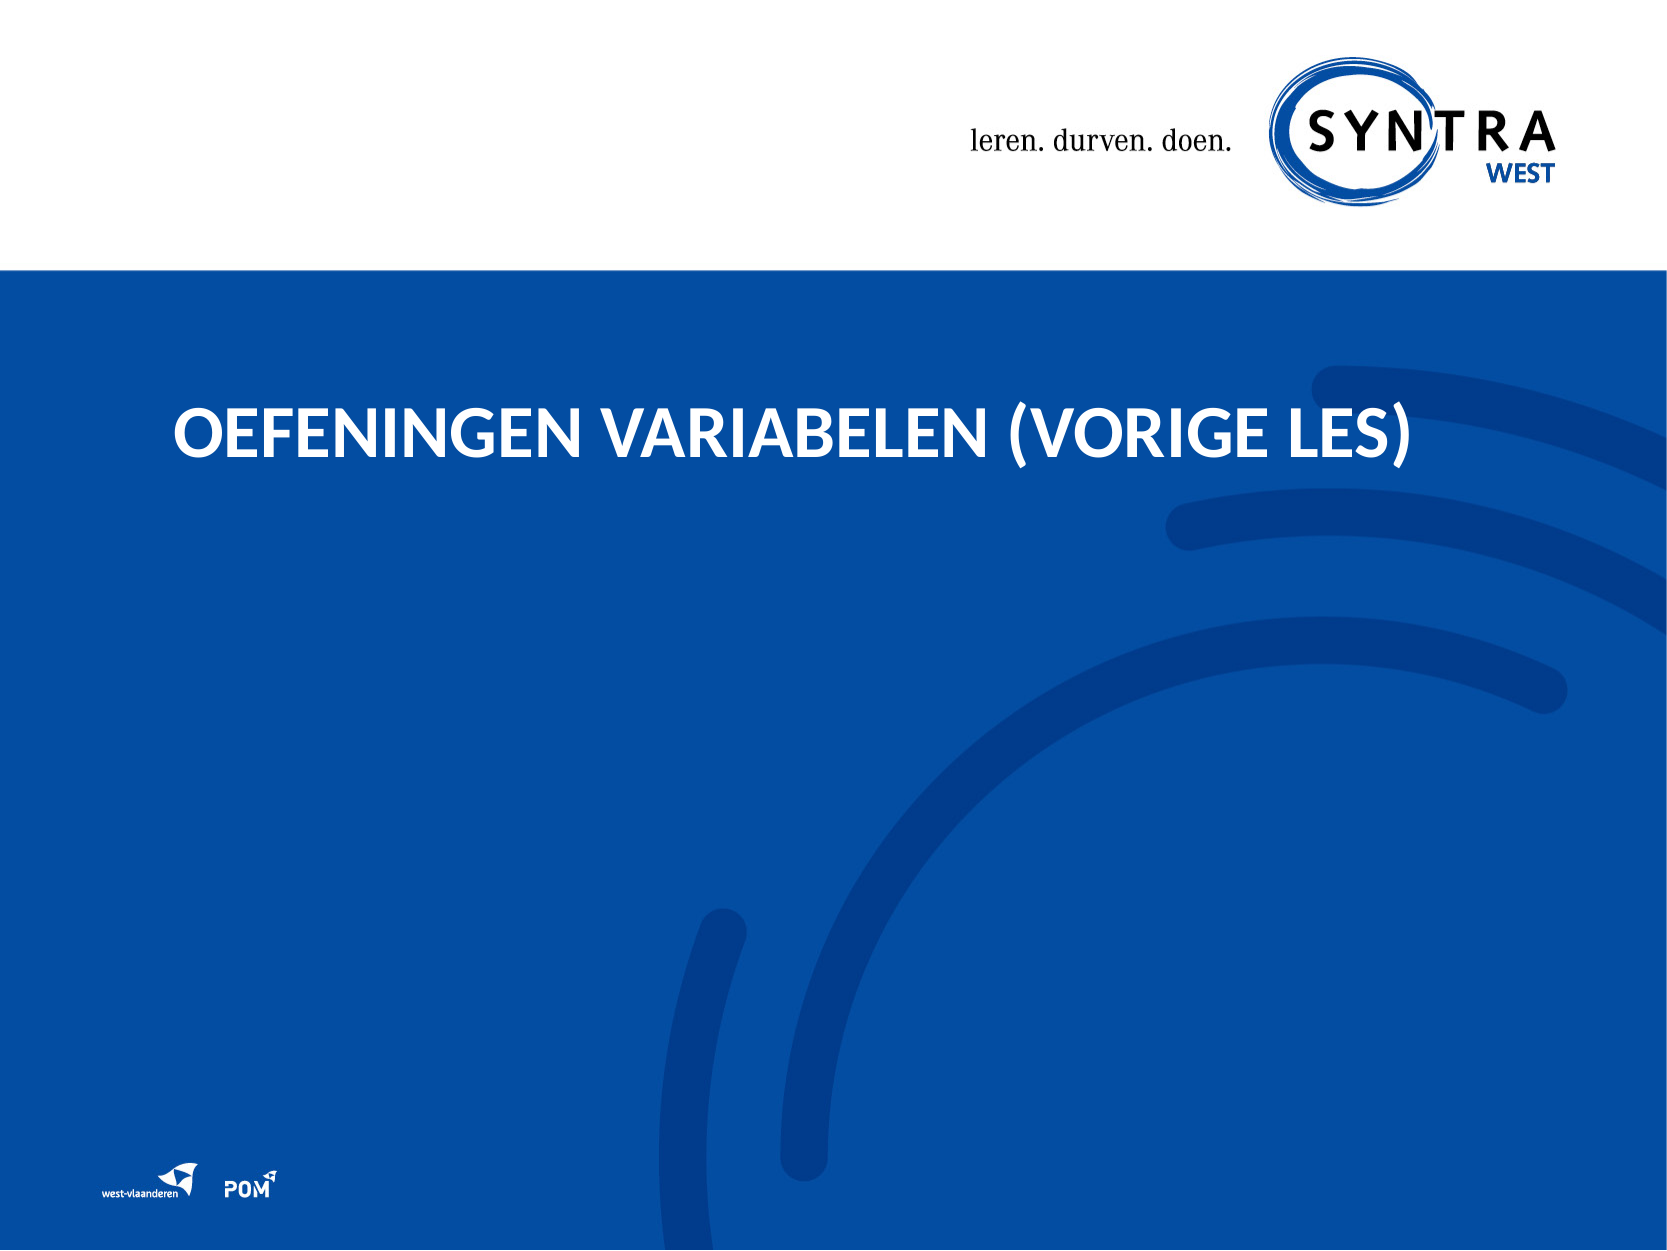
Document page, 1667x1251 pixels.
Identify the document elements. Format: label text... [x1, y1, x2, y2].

list Oefeningen Variabelen (vorige les) [158, 375, 1584, 525]
picture [0, 0, 1667, 1250]
